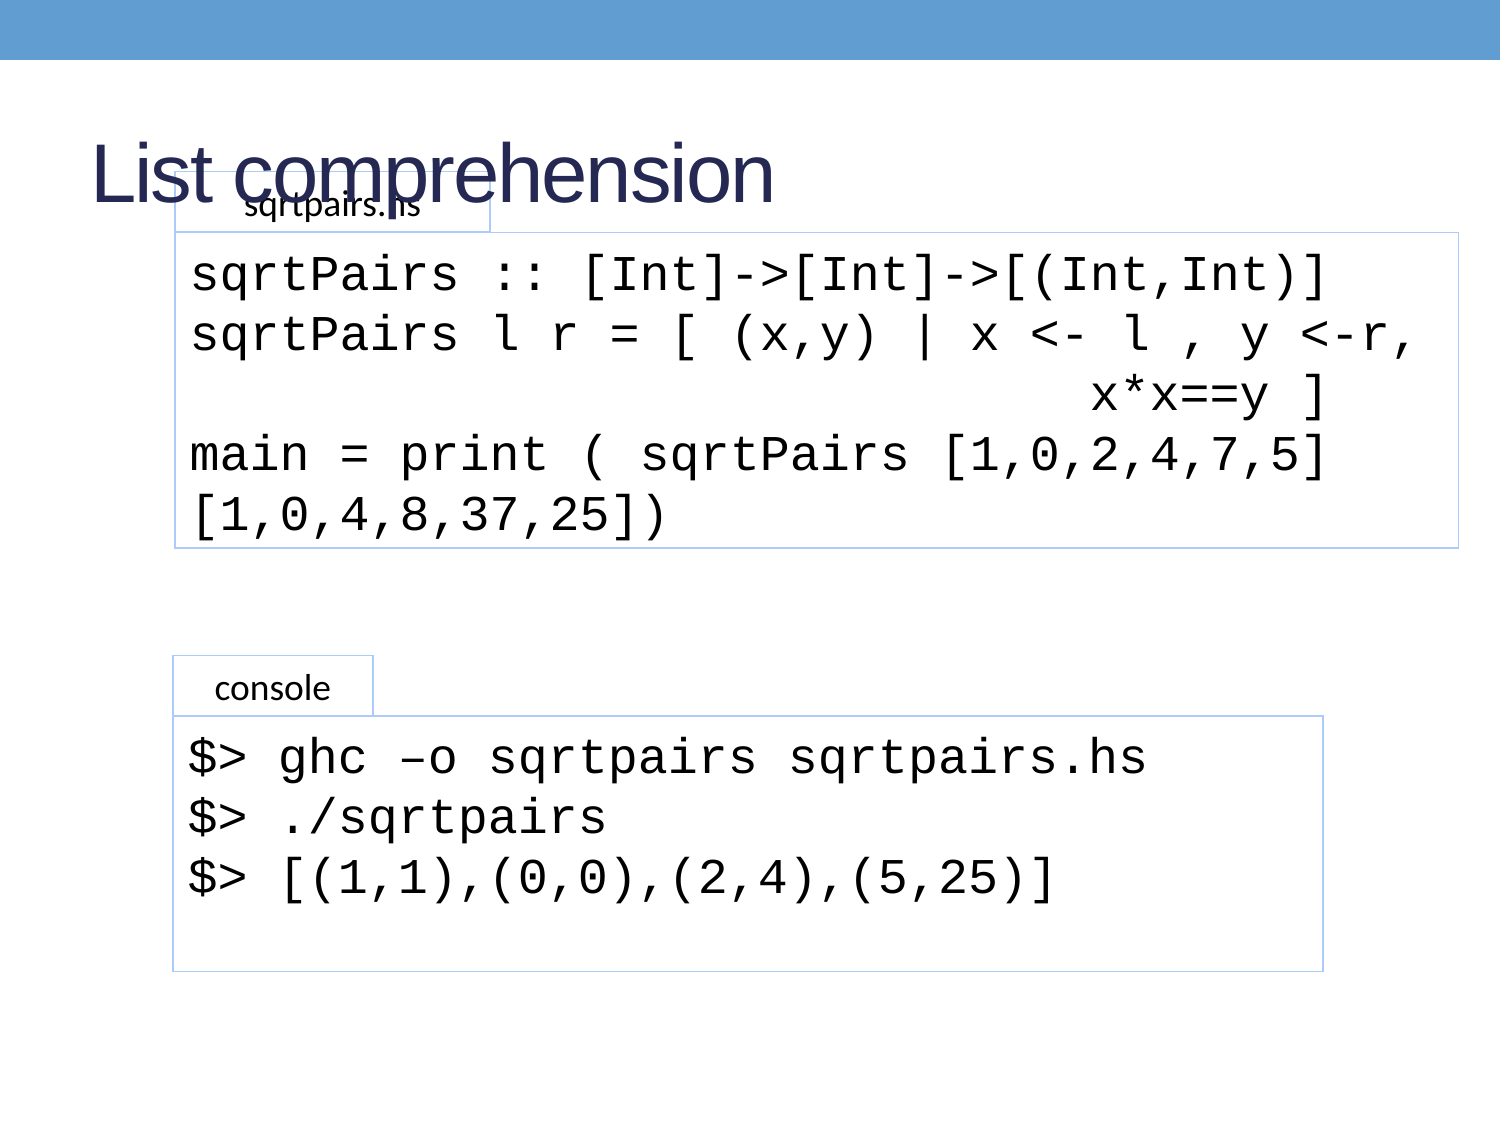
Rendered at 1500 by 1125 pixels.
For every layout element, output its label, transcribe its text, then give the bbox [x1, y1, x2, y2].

text_box sqrtPairs :: [Int]->[Int]->[(Int,Int)] sqrtPairs l r = [ (x,y) | x <- l , y <-r, x*x==y ] main = print ( sqrtPairs [1,0,2,4,7,5] [1,0,4,8,37,25]) [174, 232, 1459, 548]
title List comprehension [75, 87, 1425, 250]
text_box console [173, 655, 373, 716]
text_box $> ghc –o sqrtpairs sqrtpairs.hs $> ./sqrtpairs $> [(1,1),(0,0),(2,4),(5,25)] [173, 715, 1323, 972]
